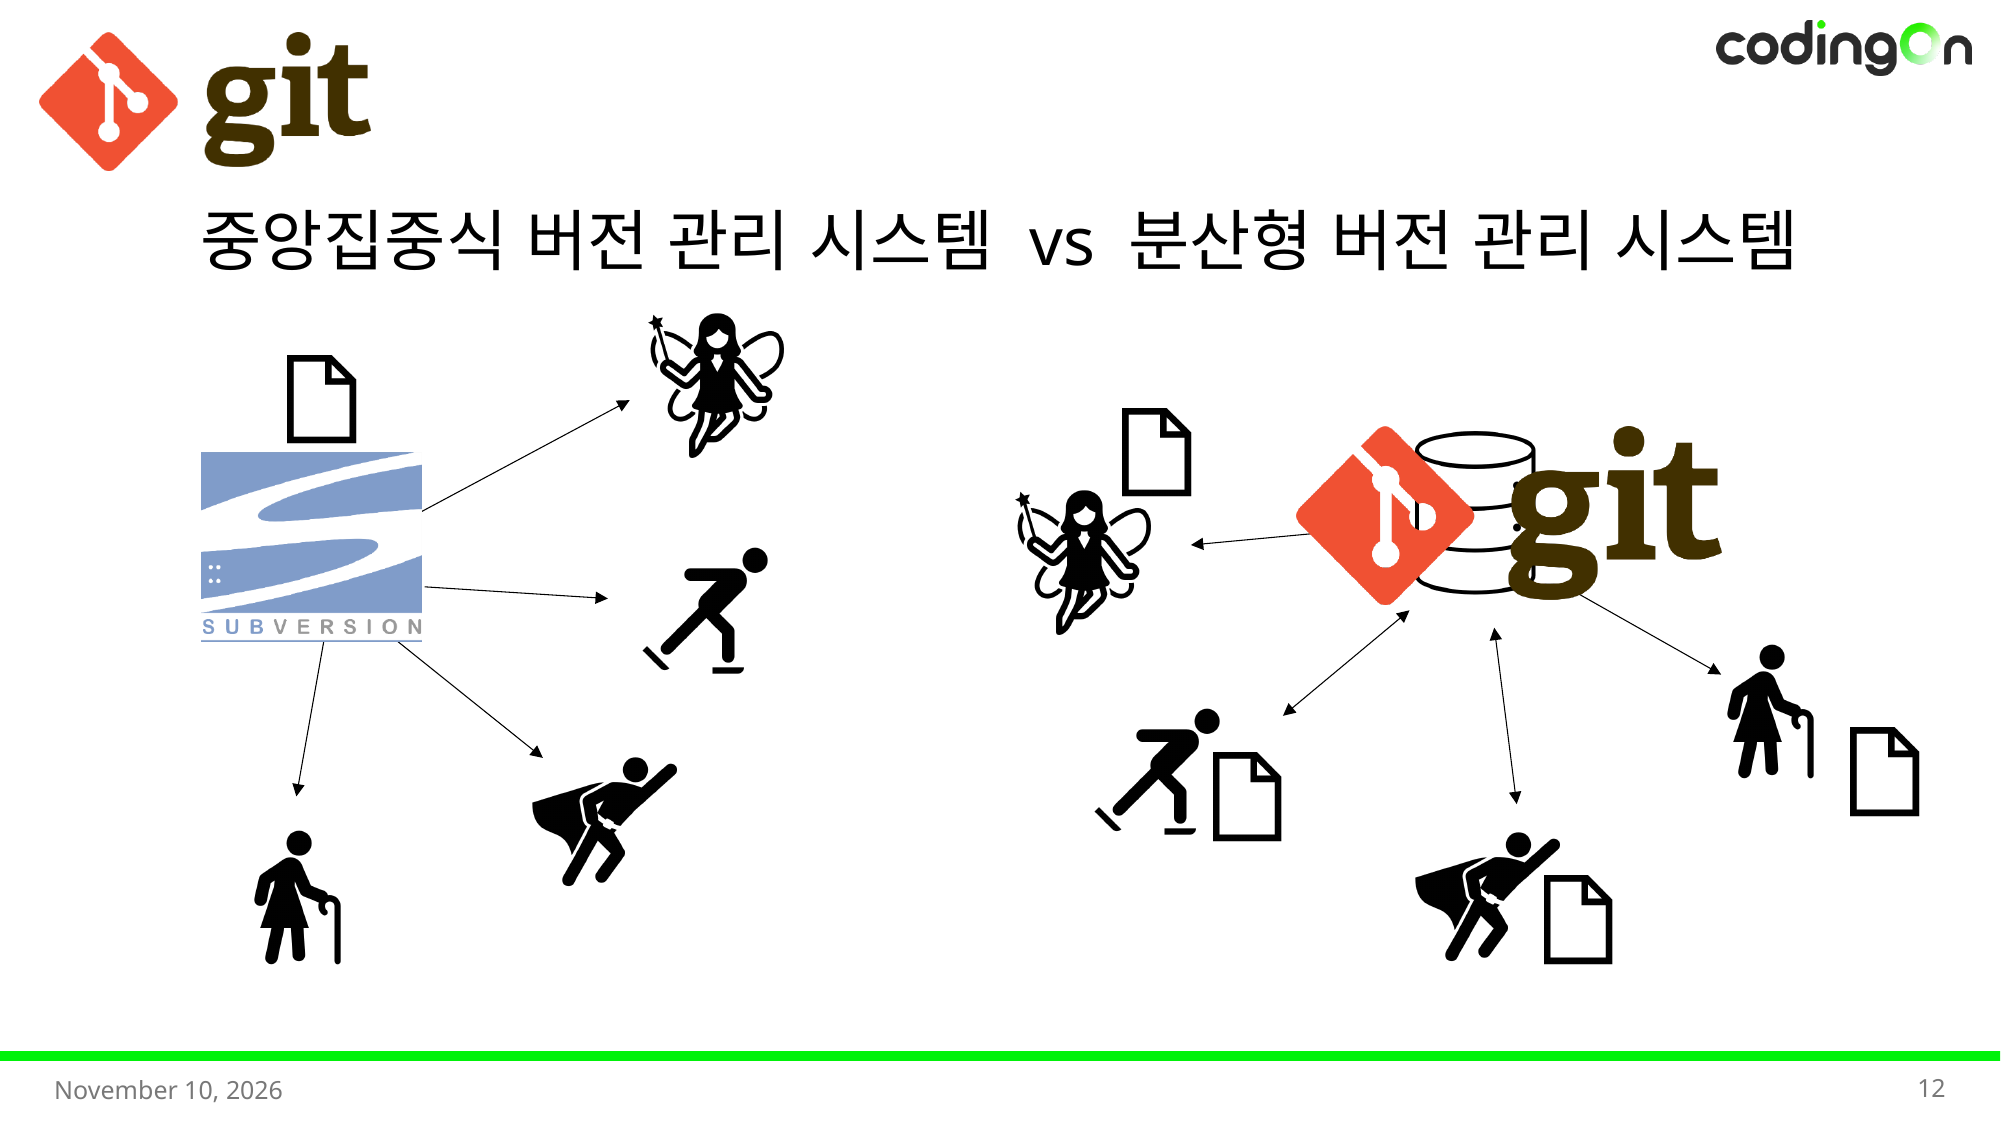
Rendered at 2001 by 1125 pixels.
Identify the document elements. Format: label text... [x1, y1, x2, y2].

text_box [1494, 627, 1517, 805]
text_box 중앙집중식 버전 관리 시스템 vs 분산형 버전 관리 시스템 [185, 191, 1815, 286]
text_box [421, 400, 630, 512]
picture [1411, 821, 1631, 973]
picture [221, 821, 372, 972]
picture [640, 310, 791, 461]
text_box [1565, 605, 1722, 675]
picture [1295, 410, 1722, 611]
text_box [296, 642, 325, 797]
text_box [1190, 527, 1295, 546]
picture [1081, 696, 1300, 850]
picture [529, 746, 680, 897]
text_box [1282, 610, 1410, 716]
picture [1694, 635, 1938, 825]
picture [1007, 399, 1210, 638]
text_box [389, 635, 543, 758]
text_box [424, 586, 608, 599]
picture [39, 32, 371, 171]
picture [1716, 20, 1972, 76]
picture [201, 346, 425, 642]
slide_number 2025년 7월 [39, 1061, 490, 1122]
picture [629, 535, 780, 686]
slide_number 12 [1510, 1059, 1961, 1120]
